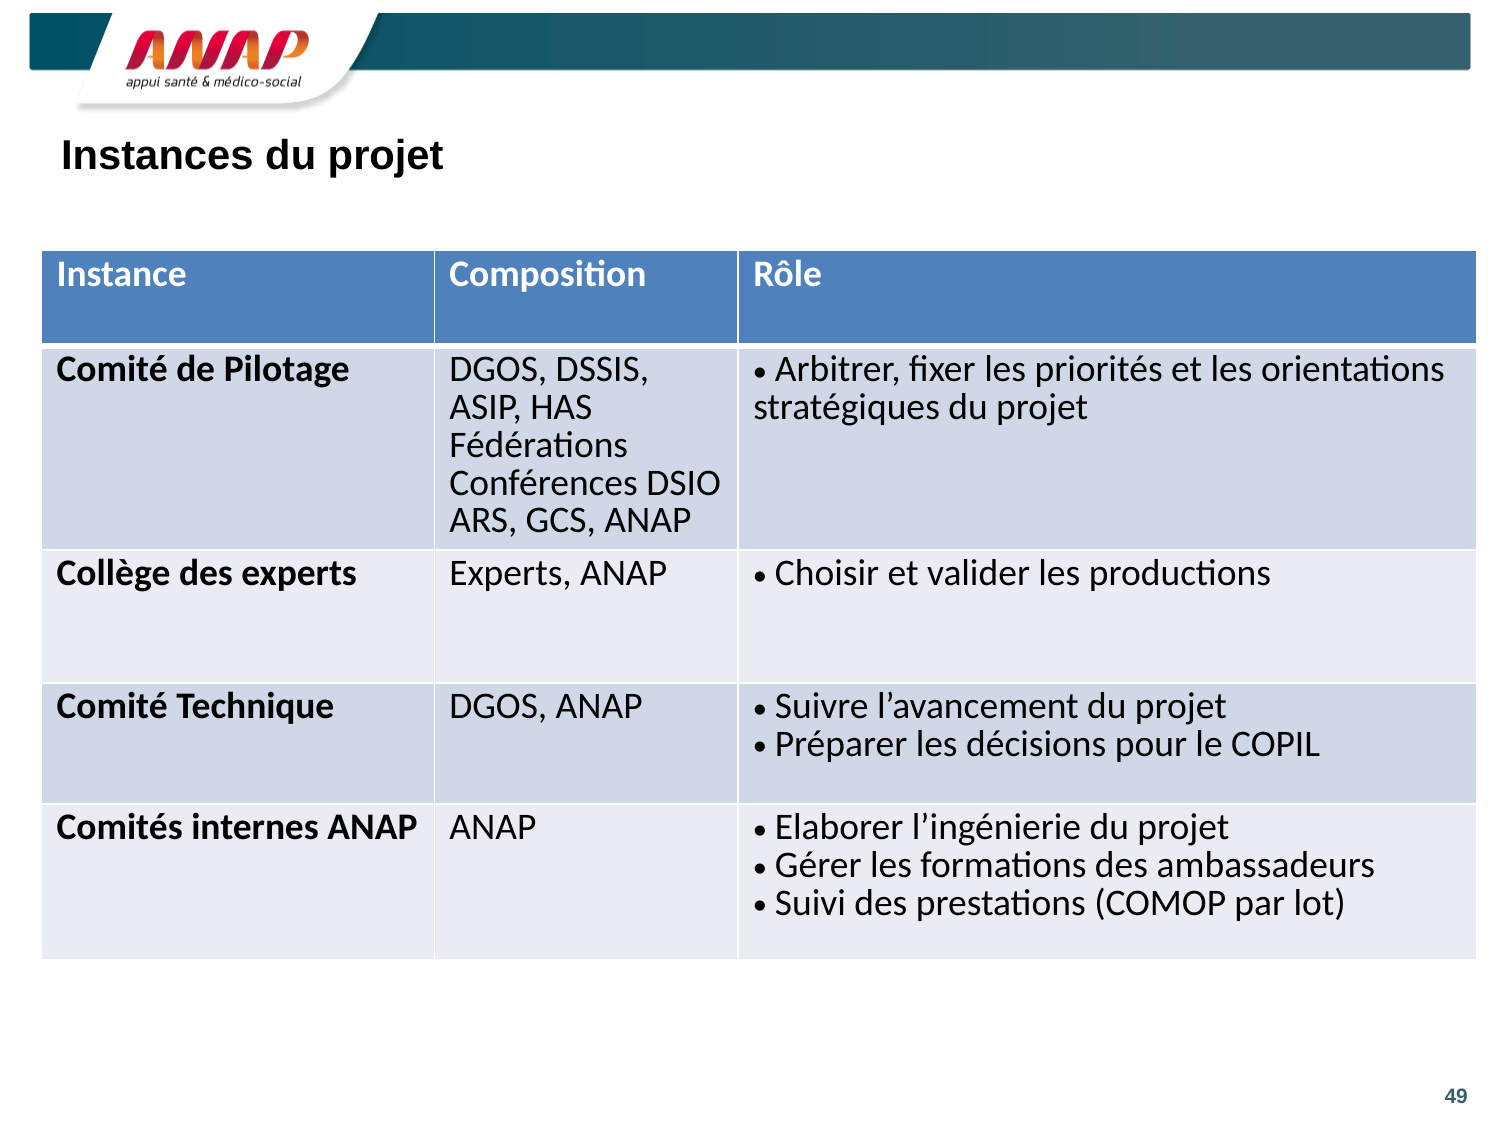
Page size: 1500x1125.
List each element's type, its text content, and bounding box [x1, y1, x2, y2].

table_cell Comités internes ANAP [42, 805, 434, 959]
table_cell Choisir et valider les productions [739, 551, 1476, 682]
table_header Rôle [739, 251, 1476, 343]
table_cell Comité Technique [42, 684, 434, 803]
table_cell Experts, ANAP [435, 551, 737, 682]
table_cell ANAP [435, 805, 737, 959]
table_cell DGOS, DSSIS, ASIP, HAS Fédérations Conférences DSIO ARS, GCS, ANAP [435, 349, 737, 549]
title Instances du projet [46, 116, 1479, 190]
table_header Instance [42, 251, 434, 343]
picture [0, 13, 1500, 115]
table_cell Suivre l’avancement du projet Préparer les décisions pour le COPIL [739, 684, 1476, 803]
table_cell Collège des experts [42, 551, 434, 682]
table_cell Elaborer l’ingénierie du projet Gérer les formations des ambassadeurs Suivi des prestations (COMOP par lot) [739, 805, 1476, 959]
table_cell DGOS, ANAP [435, 684, 737, 803]
table_cell Comité de Pilotage [42, 349, 434, 549]
table_header Composition [435, 251, 737, 343]
table_cell Arbitrer, fixer les priorités et les orientations stratégiques du projet [739, 349, 1476, 549]
